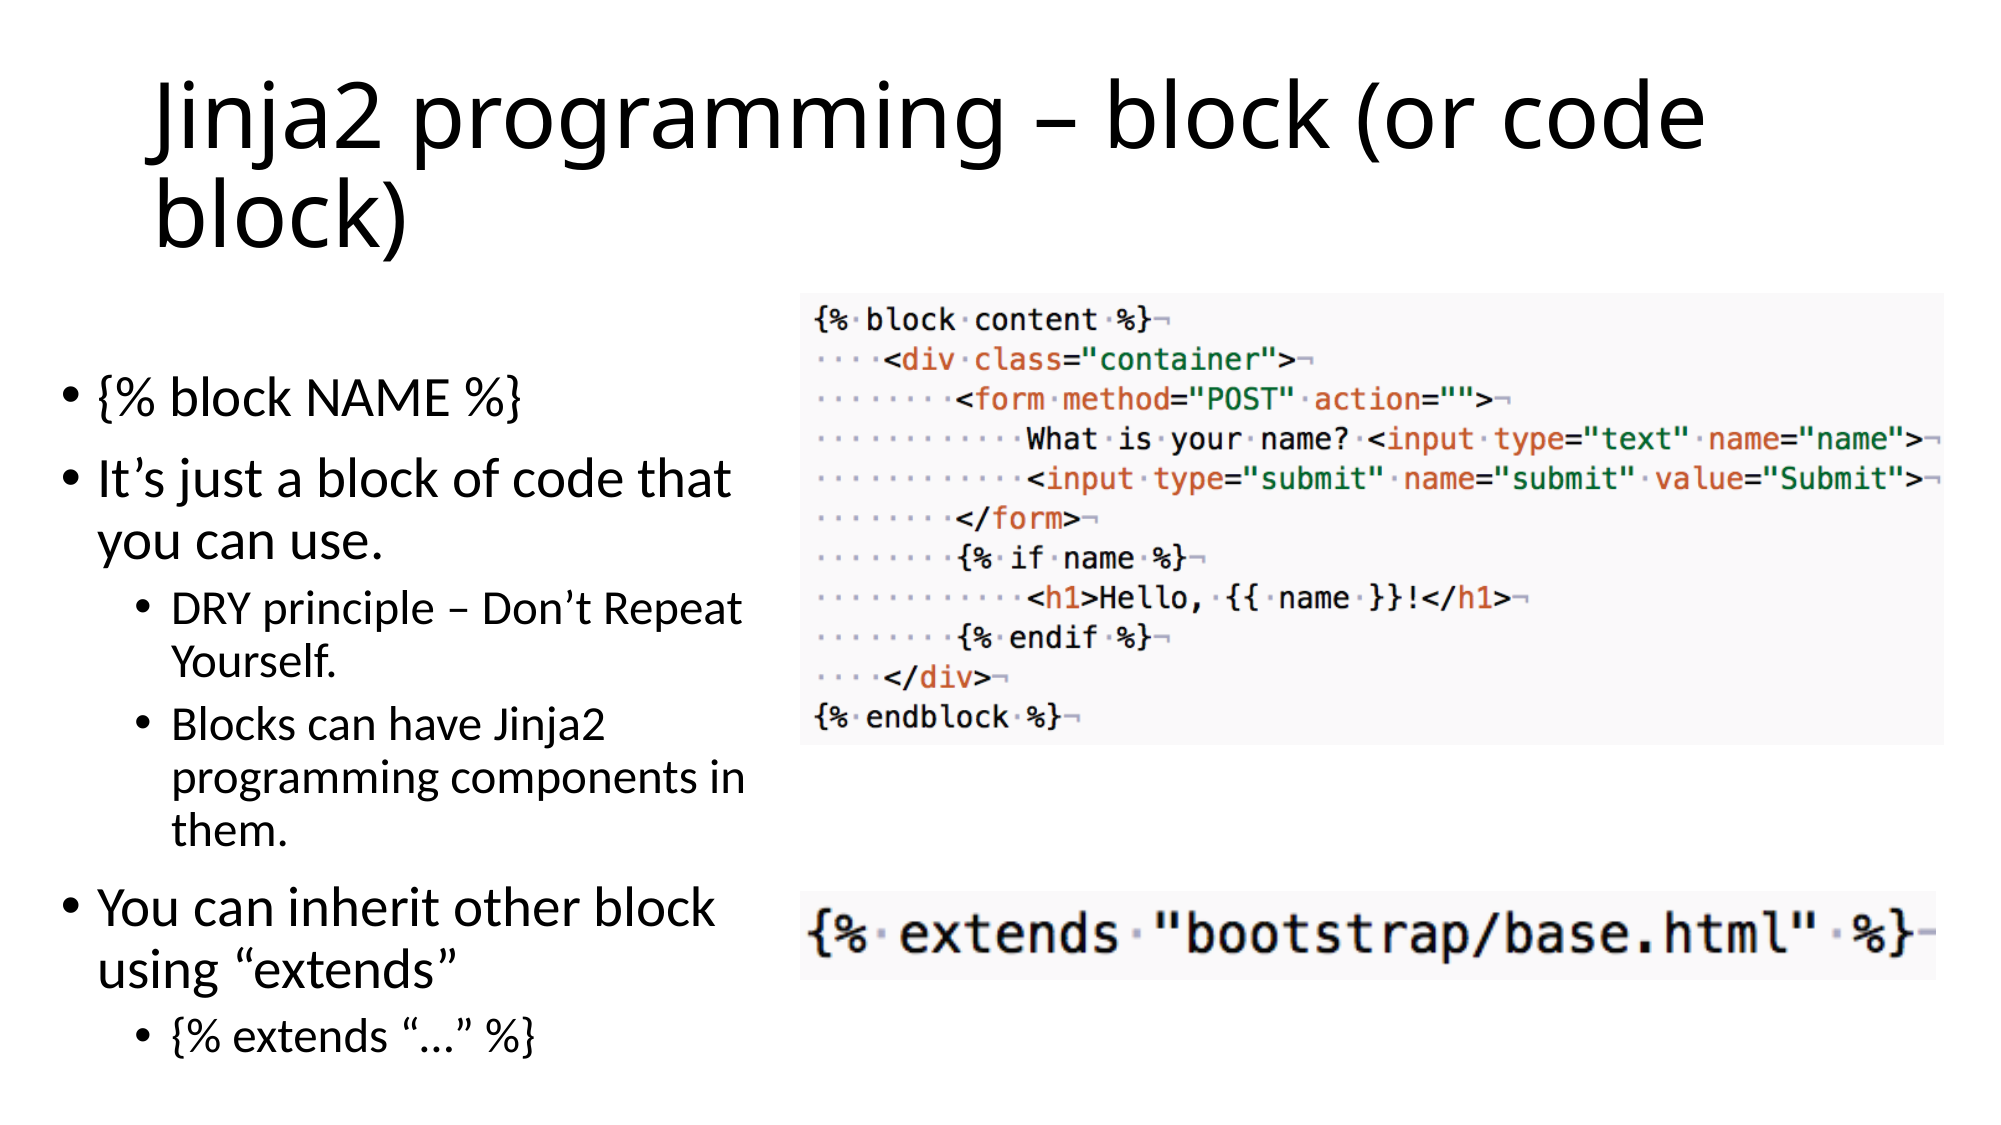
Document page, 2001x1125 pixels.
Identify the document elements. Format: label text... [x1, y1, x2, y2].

picture [799, 293, 1944, 745]
list {% block NAME %} It’s just a block of code that you can use. DRY principle – Don’t Repeat Yourself. Blocks can have Jinja2 programming components in them. You can inherit other block using “extends” {% extends “…” %} [45, 359, 763, 1074]
title Jinja2 programming – block (or code block) [137, 59, 1863, 278]
picture [799, 891, 1936, 980]
